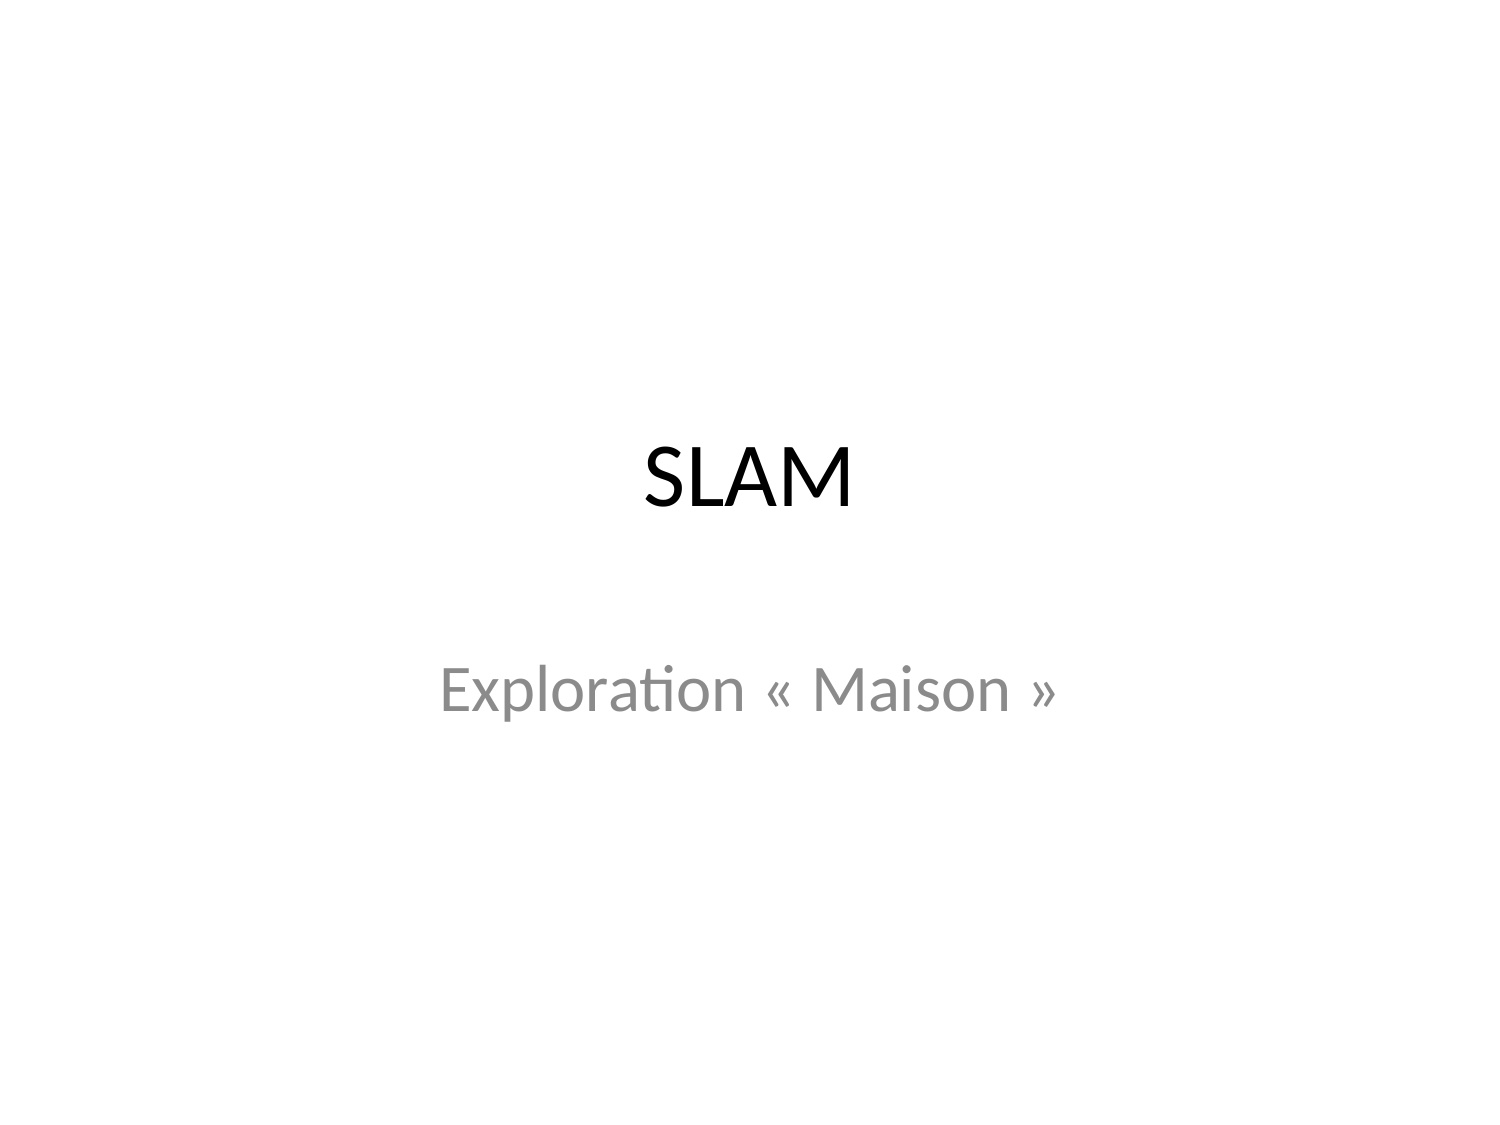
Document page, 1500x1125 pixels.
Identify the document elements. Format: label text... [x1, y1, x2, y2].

title SLAM [112, 349, 1388, 591]
subtitle Exploration « Maison » [225, 637, 1275, 925]
